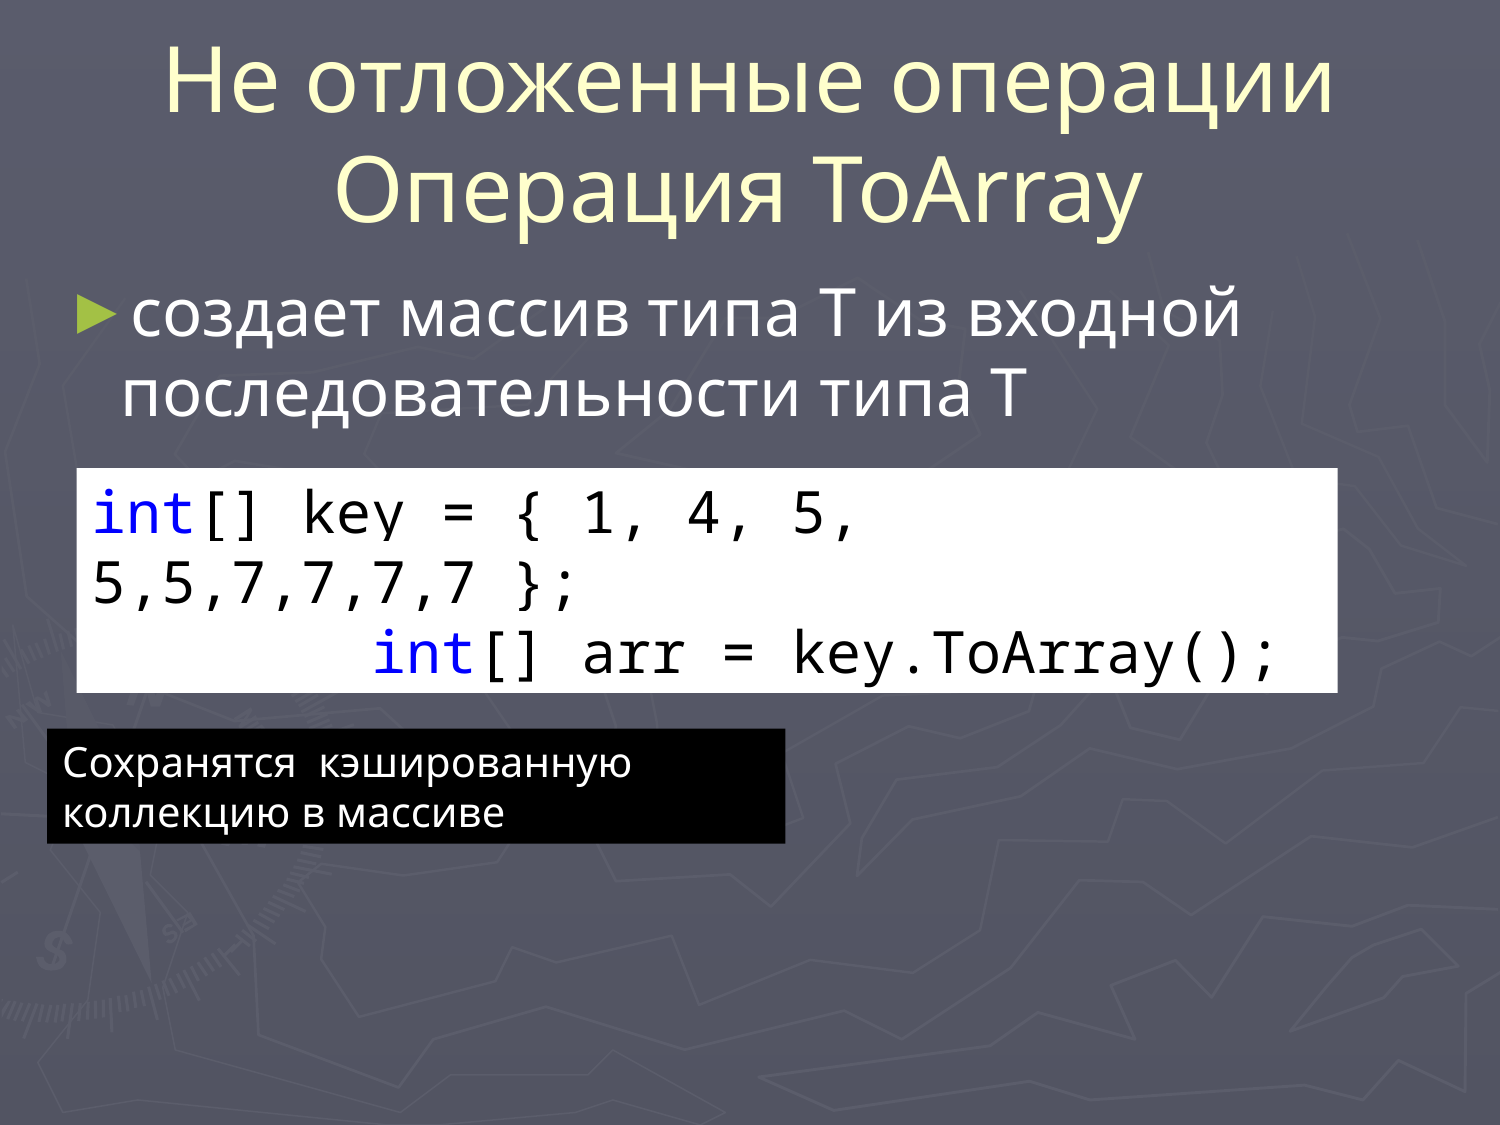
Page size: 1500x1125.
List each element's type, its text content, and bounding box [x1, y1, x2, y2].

text_box Сохранятся кэшированную коллекцию в массиве [47, 728, 786, 844]
text_box int[] key = { 1, 4, 5, 5,5,7,7,7,7 }; int[] arr = key.ToArray(); [76, 468, 1338, 693]
title Не отложенные операции Операция ToArray [49, 37, 1451, 225]
list создает массив типа T из входной последовательности типа T [49, 262, 1451, 1001]
